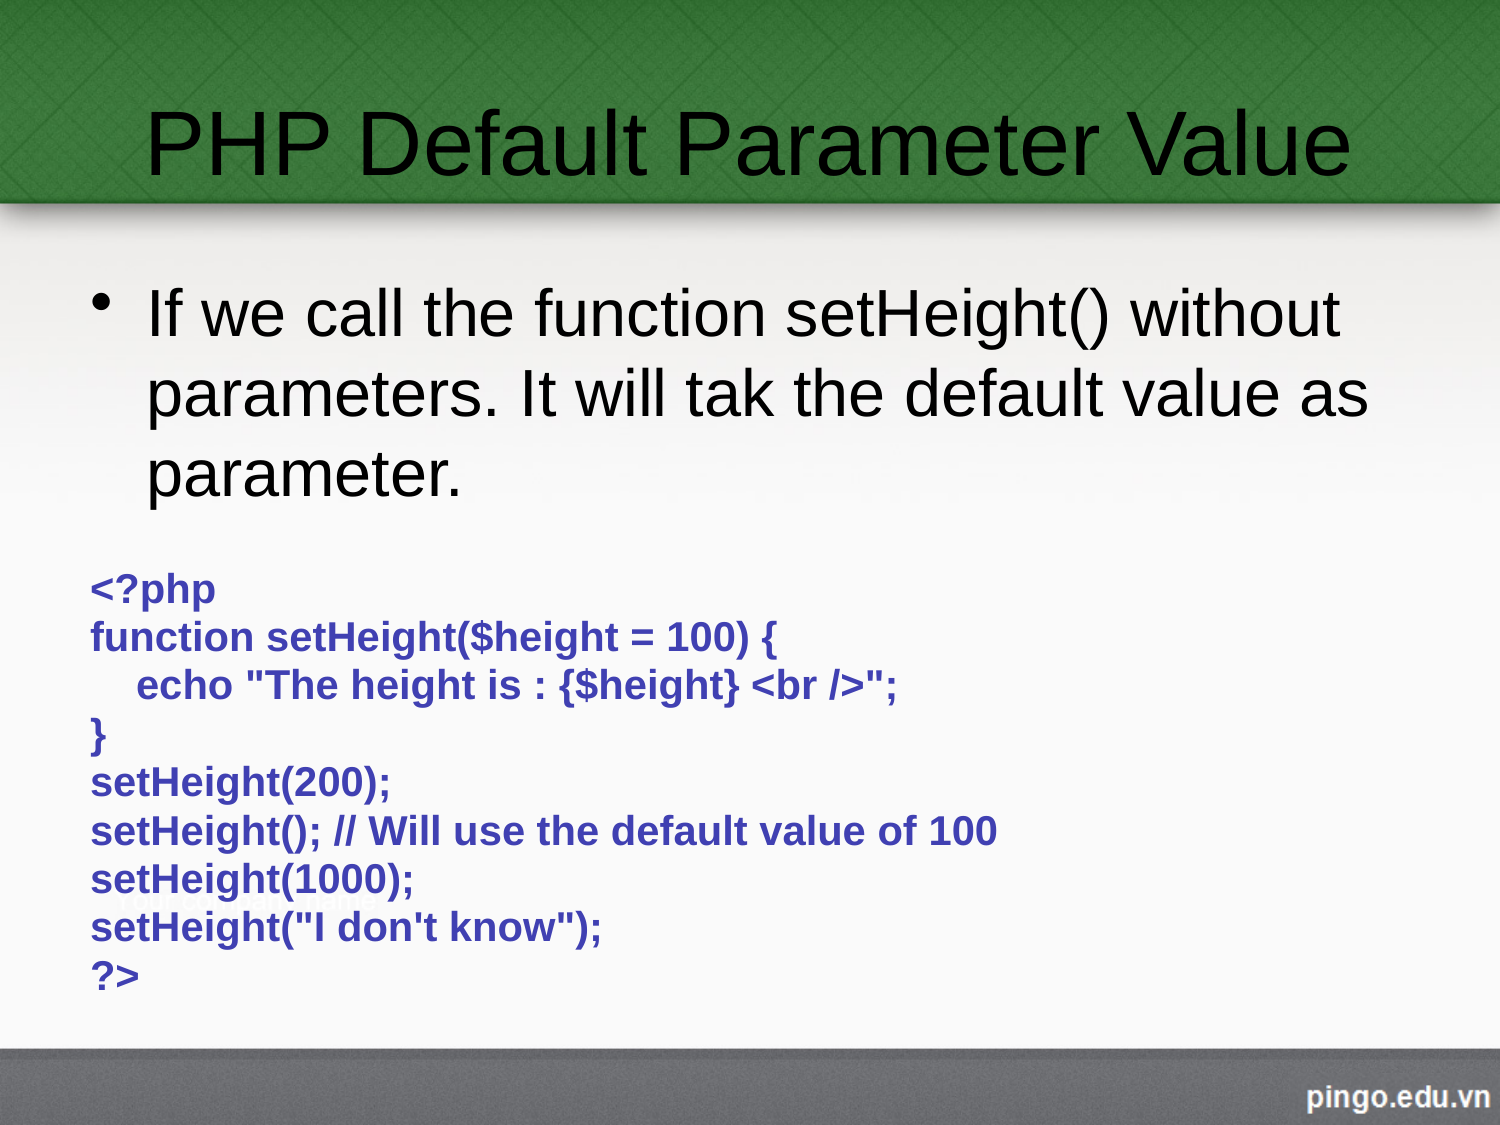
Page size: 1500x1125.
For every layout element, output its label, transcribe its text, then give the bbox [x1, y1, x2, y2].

list If we call the function setHeight() without parameters. It will tak the default value as parameter. <?php function setHeight($height = 100) { echo "The height is : {$height} <br />"; } setHeight(200); setHeight(); // Will use the default value of 100 setHeight(1000); setHeight("I don't know"); ?> [74, 262, 1426, 1006]
picture [0, 0, 1500, 1125]
title PHP Default Parameter Value [74, 44, 1426, 233]
